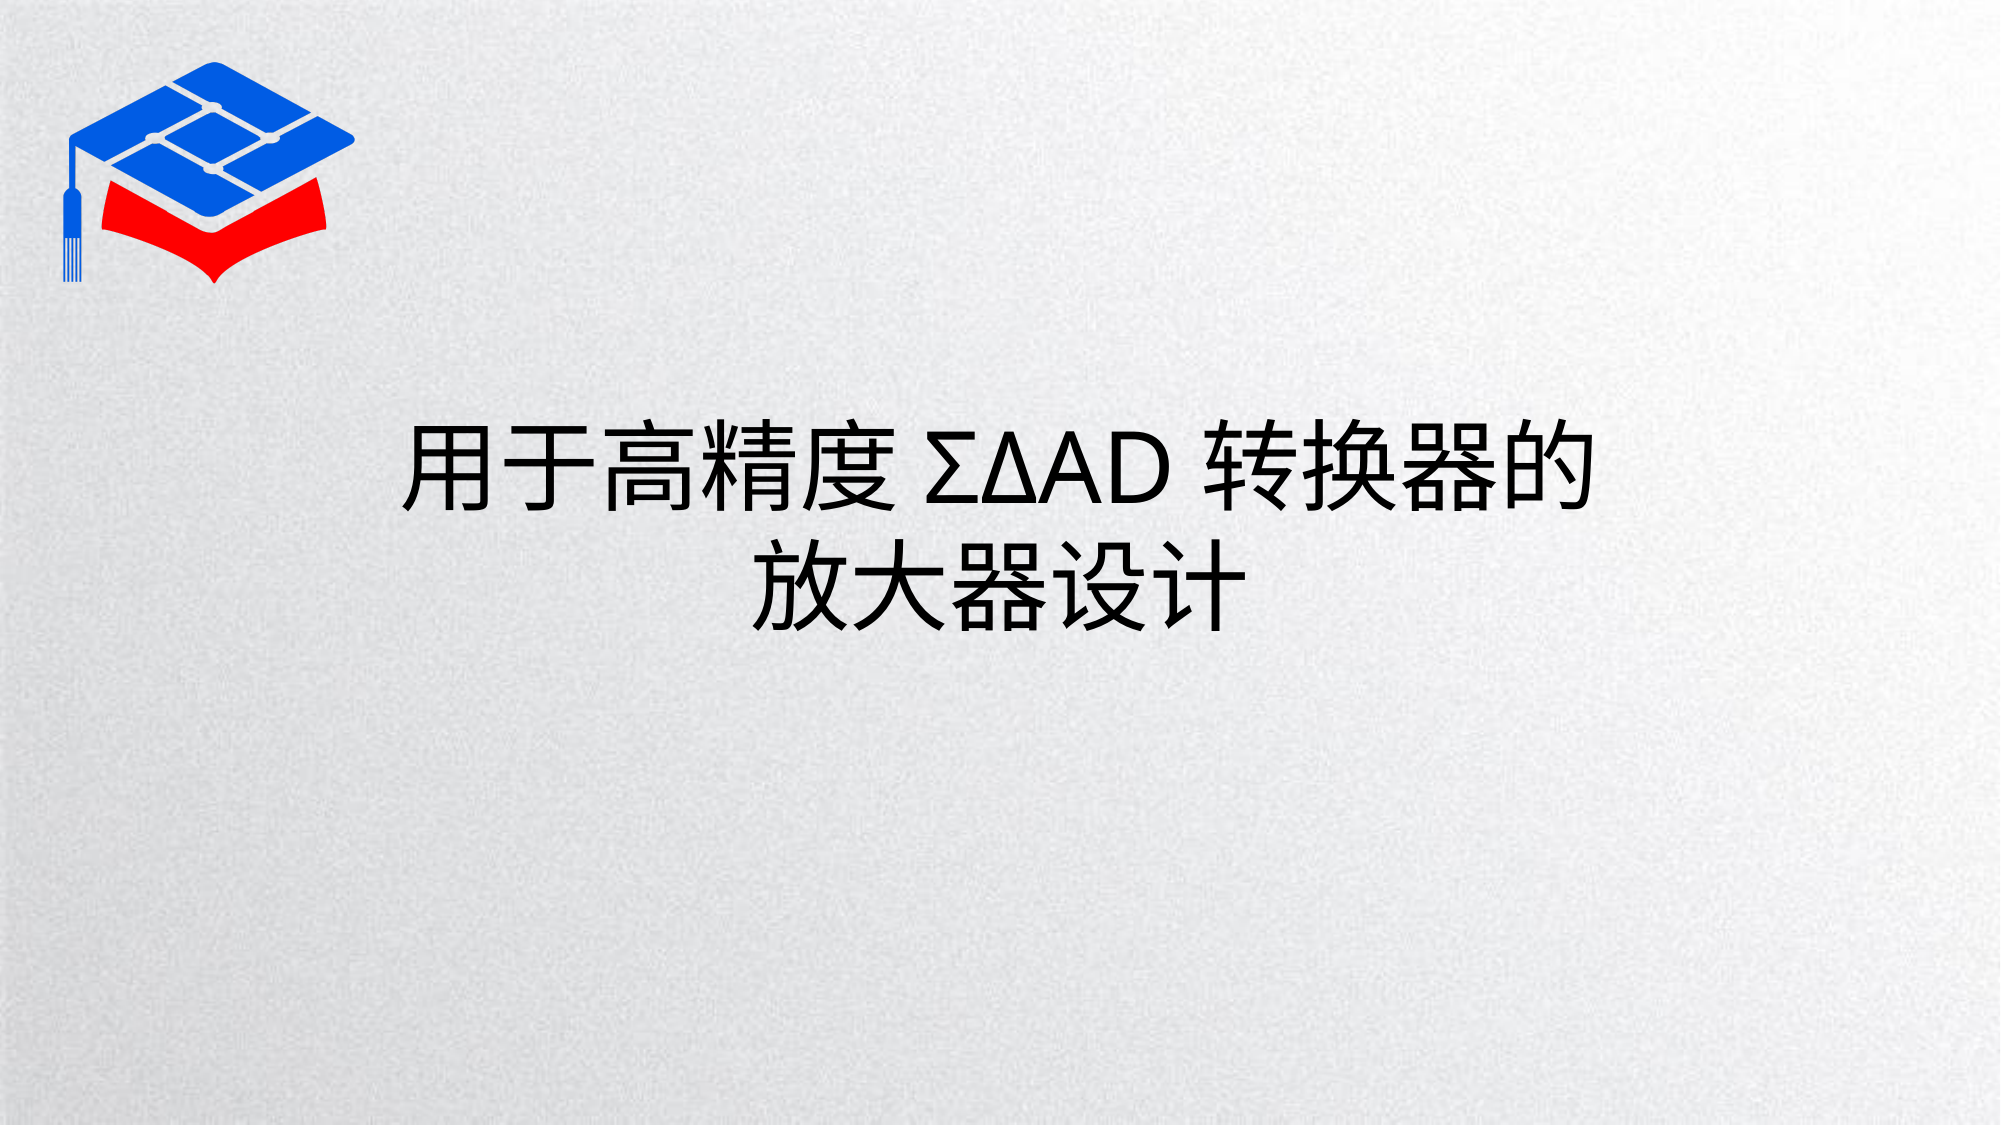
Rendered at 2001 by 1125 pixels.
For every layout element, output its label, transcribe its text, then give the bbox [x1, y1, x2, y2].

picture [0, 0, 2001, 1125]
text_box 用于高精度ΣΔAD转换器的 放大器设计 [292, 395, 1708, 651]
